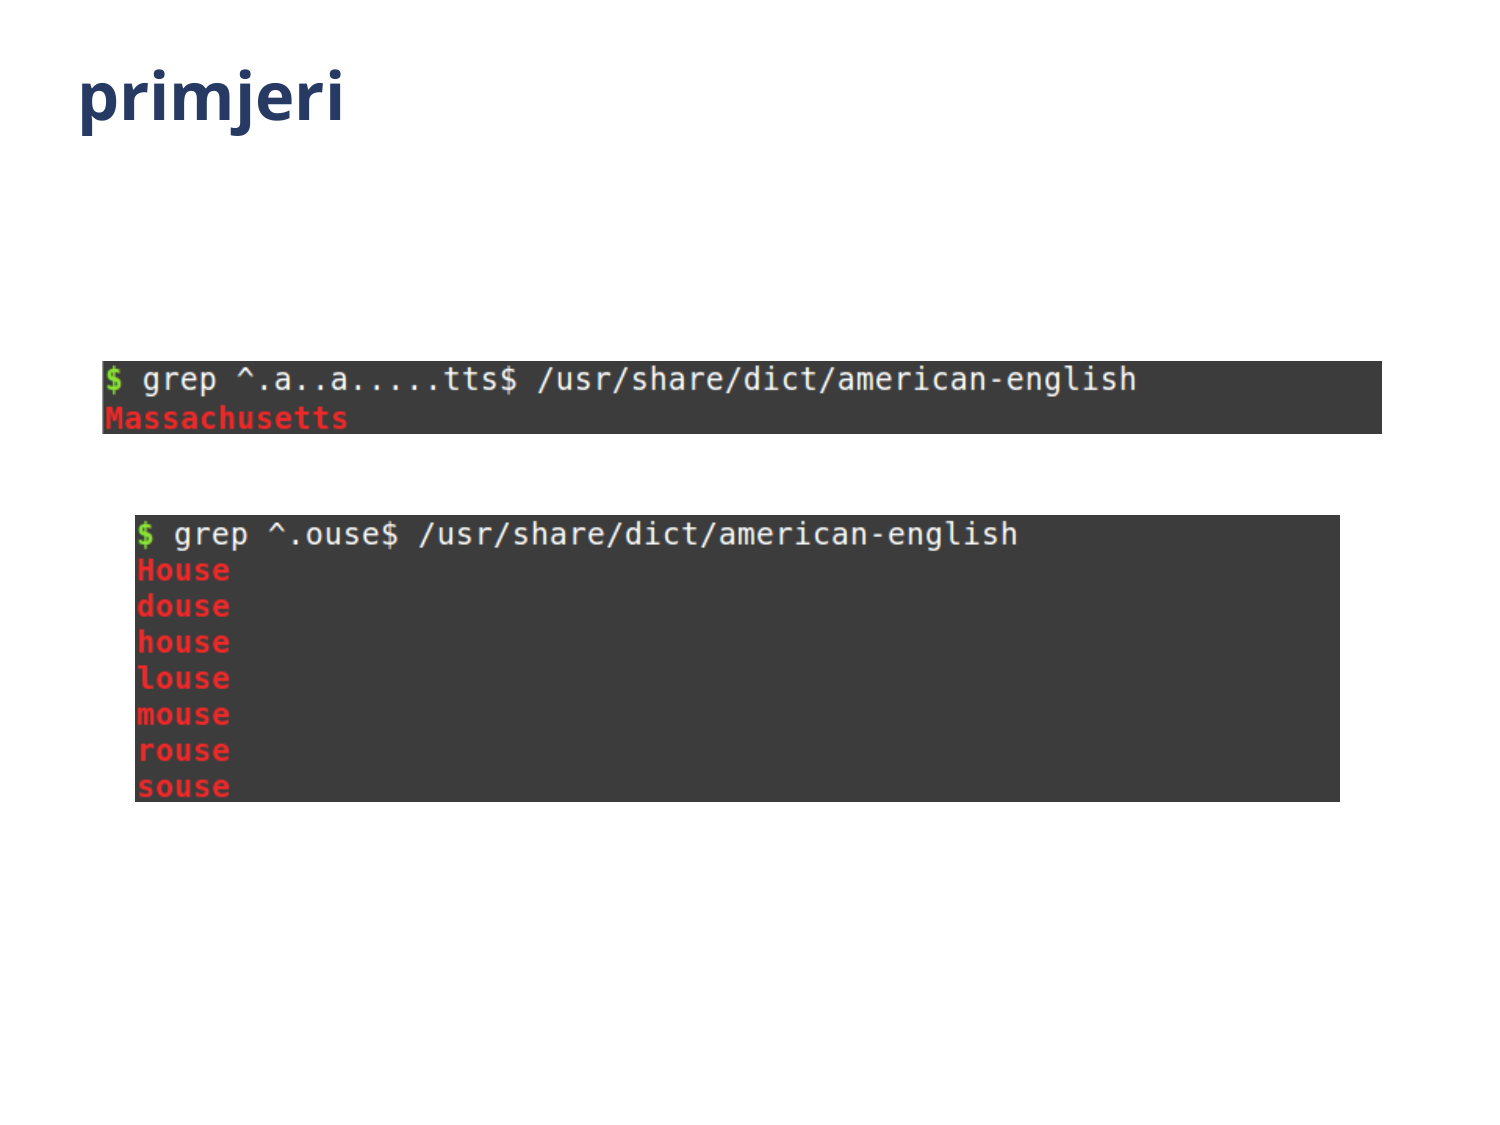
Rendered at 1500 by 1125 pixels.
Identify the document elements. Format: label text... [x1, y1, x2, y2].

text_box primjeri [62, 24, 1488, 161]
picture [102, 361, 1382, 434]
picture [135, 514, 1340, 802]
